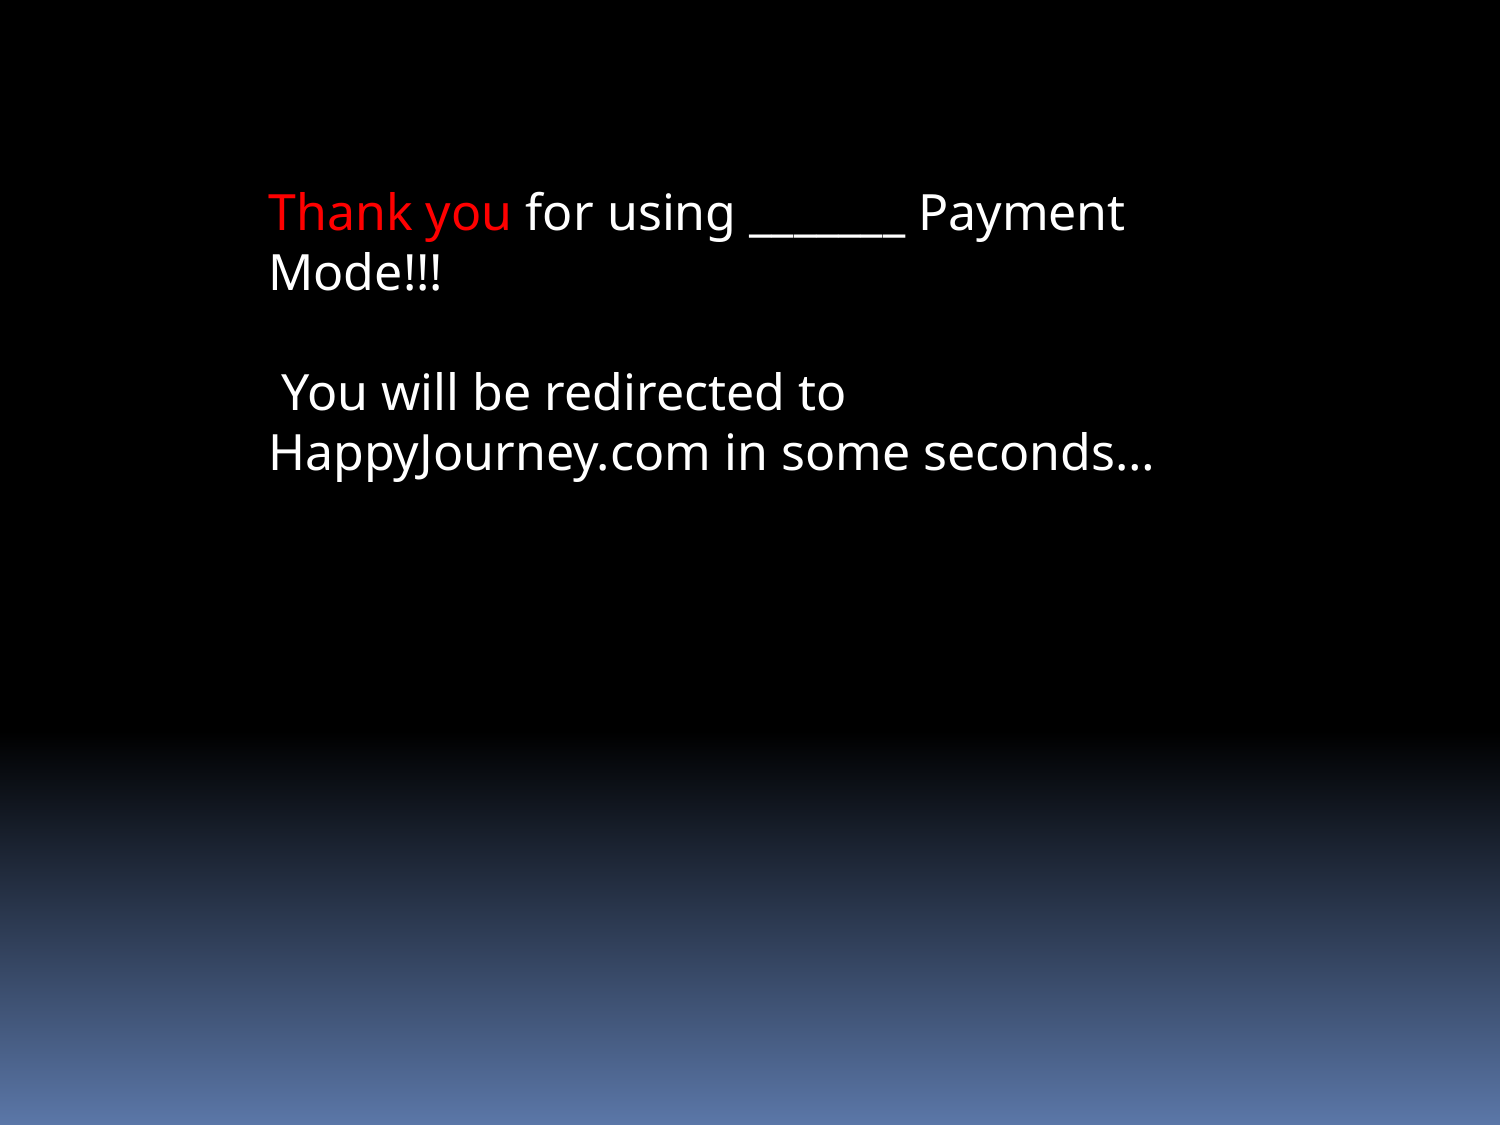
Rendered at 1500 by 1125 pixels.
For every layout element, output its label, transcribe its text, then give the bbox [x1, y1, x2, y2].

text_box Thank you for using _______ Payment Mode!!! You will be redirected to HappyJourney.com in some seconds… [253, 172, 1270, 488]
